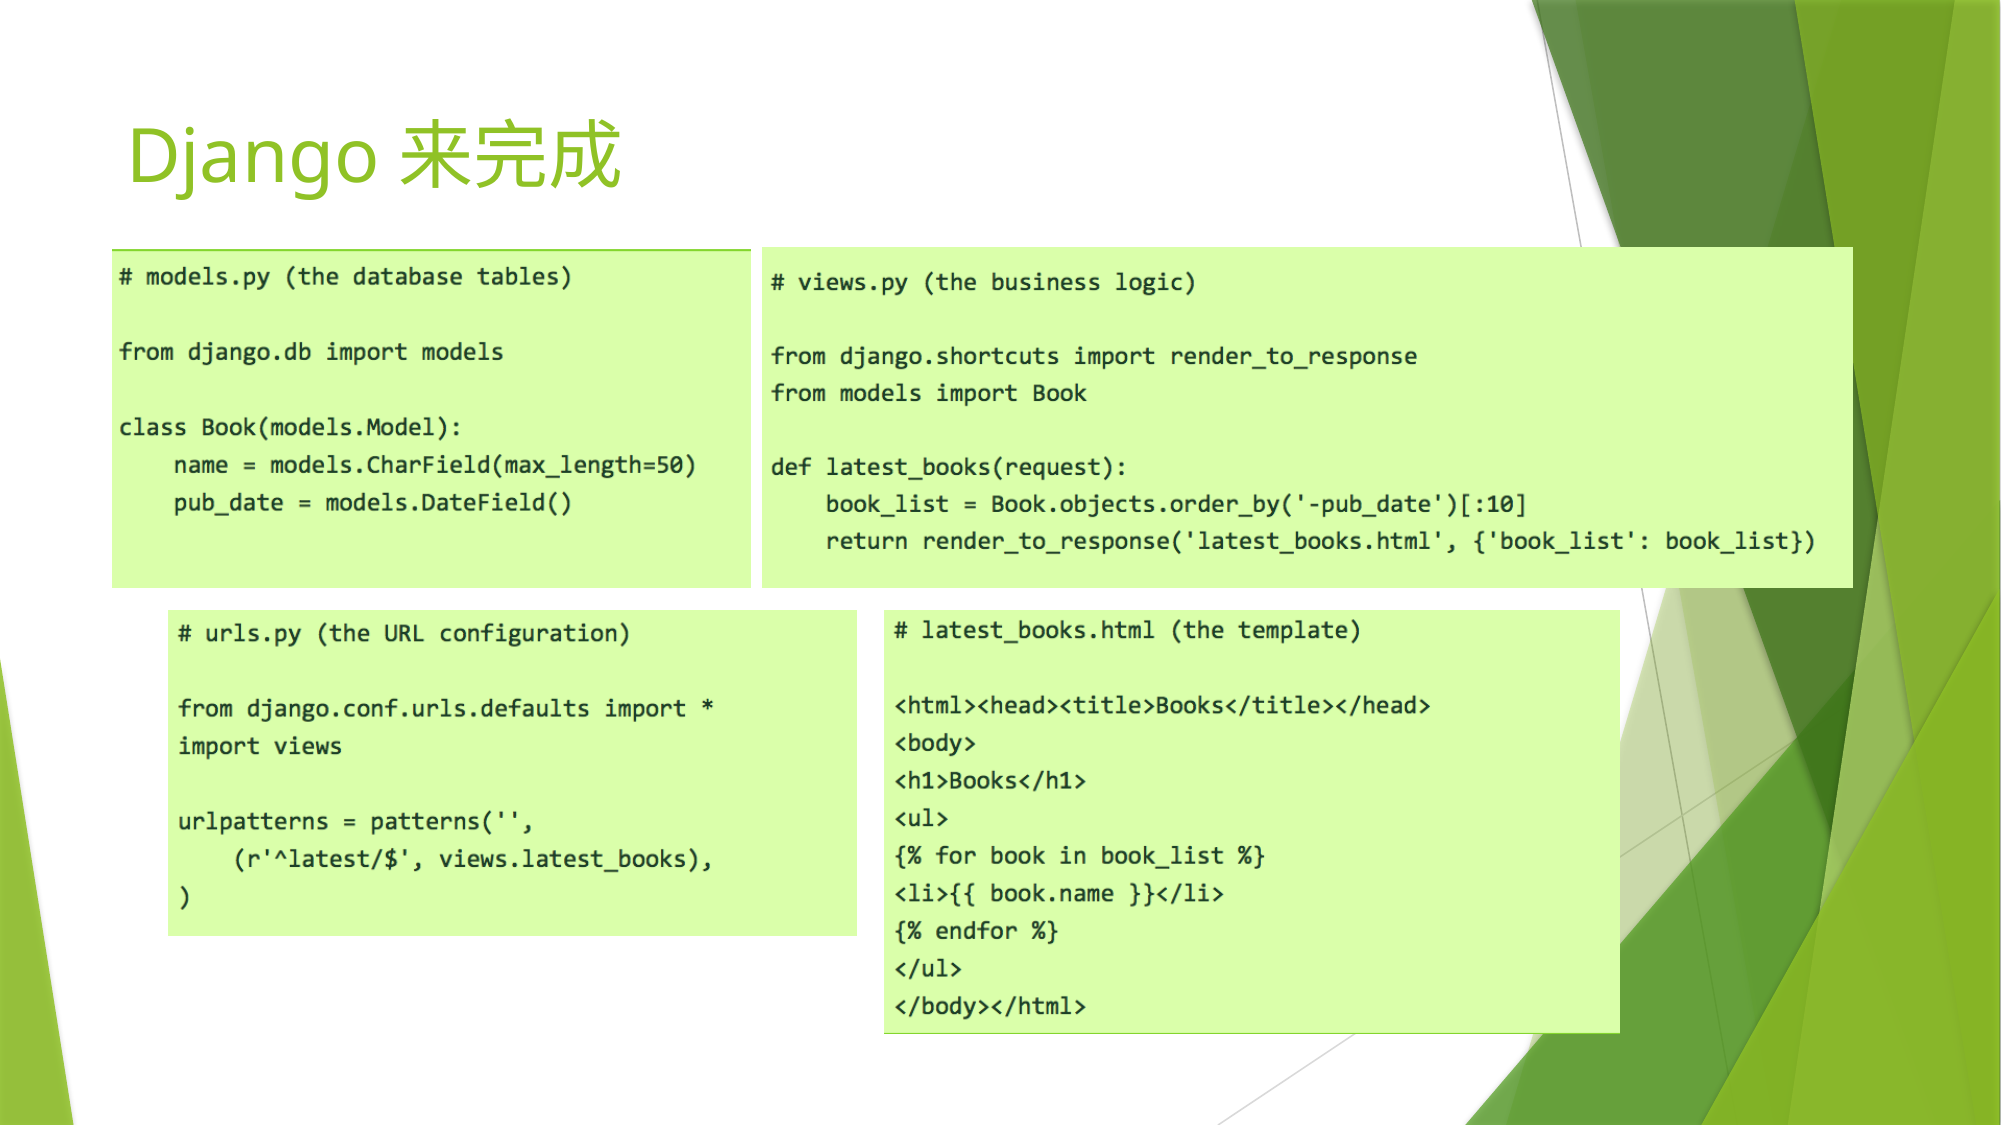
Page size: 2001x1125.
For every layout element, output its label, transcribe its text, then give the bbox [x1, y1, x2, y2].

picture [166, 610, 858, 937]
title Django来完成 [111, 99, 1522, 252]
picture [761, 247, 1853, 588]
picture [883, 610, 1620, 1035]
picture [112, 247, 751, 588]
